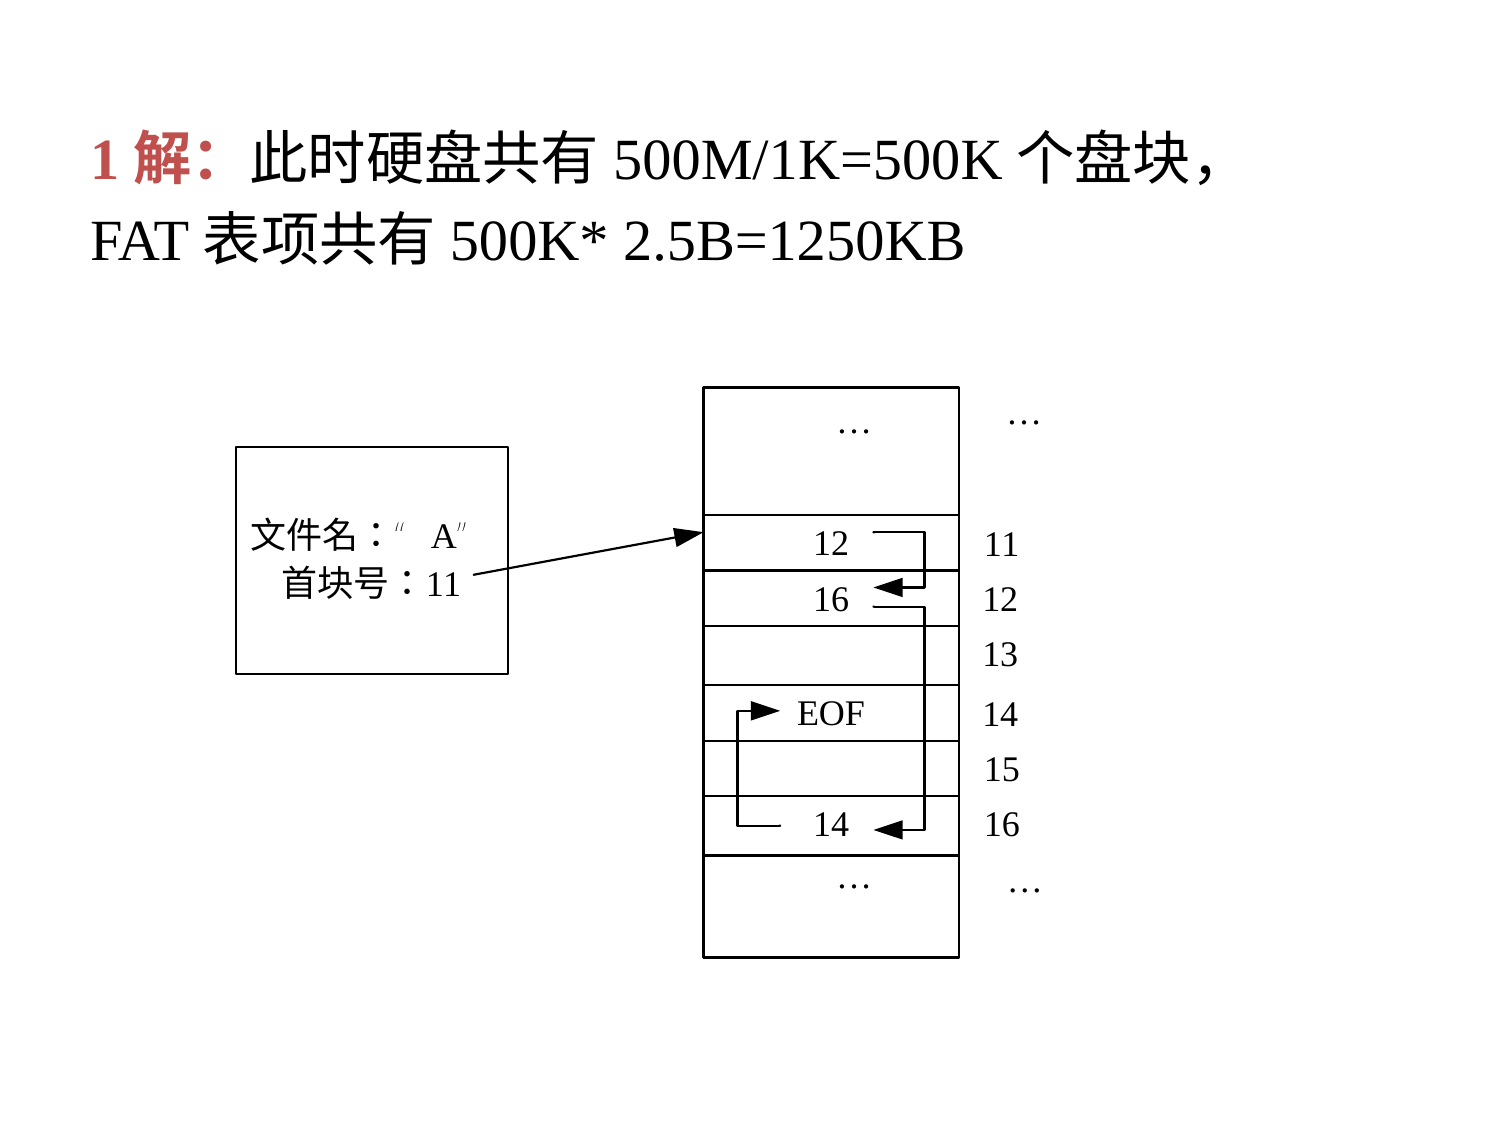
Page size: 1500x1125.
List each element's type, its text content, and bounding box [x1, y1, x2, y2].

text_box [229, 373, 1118, 964]
text_box 1解：此时硬盘共有500M/1K=500K个盘块， FAT表项共有500K* 2.5B=1250KB [74, 113, 1425, 331]
